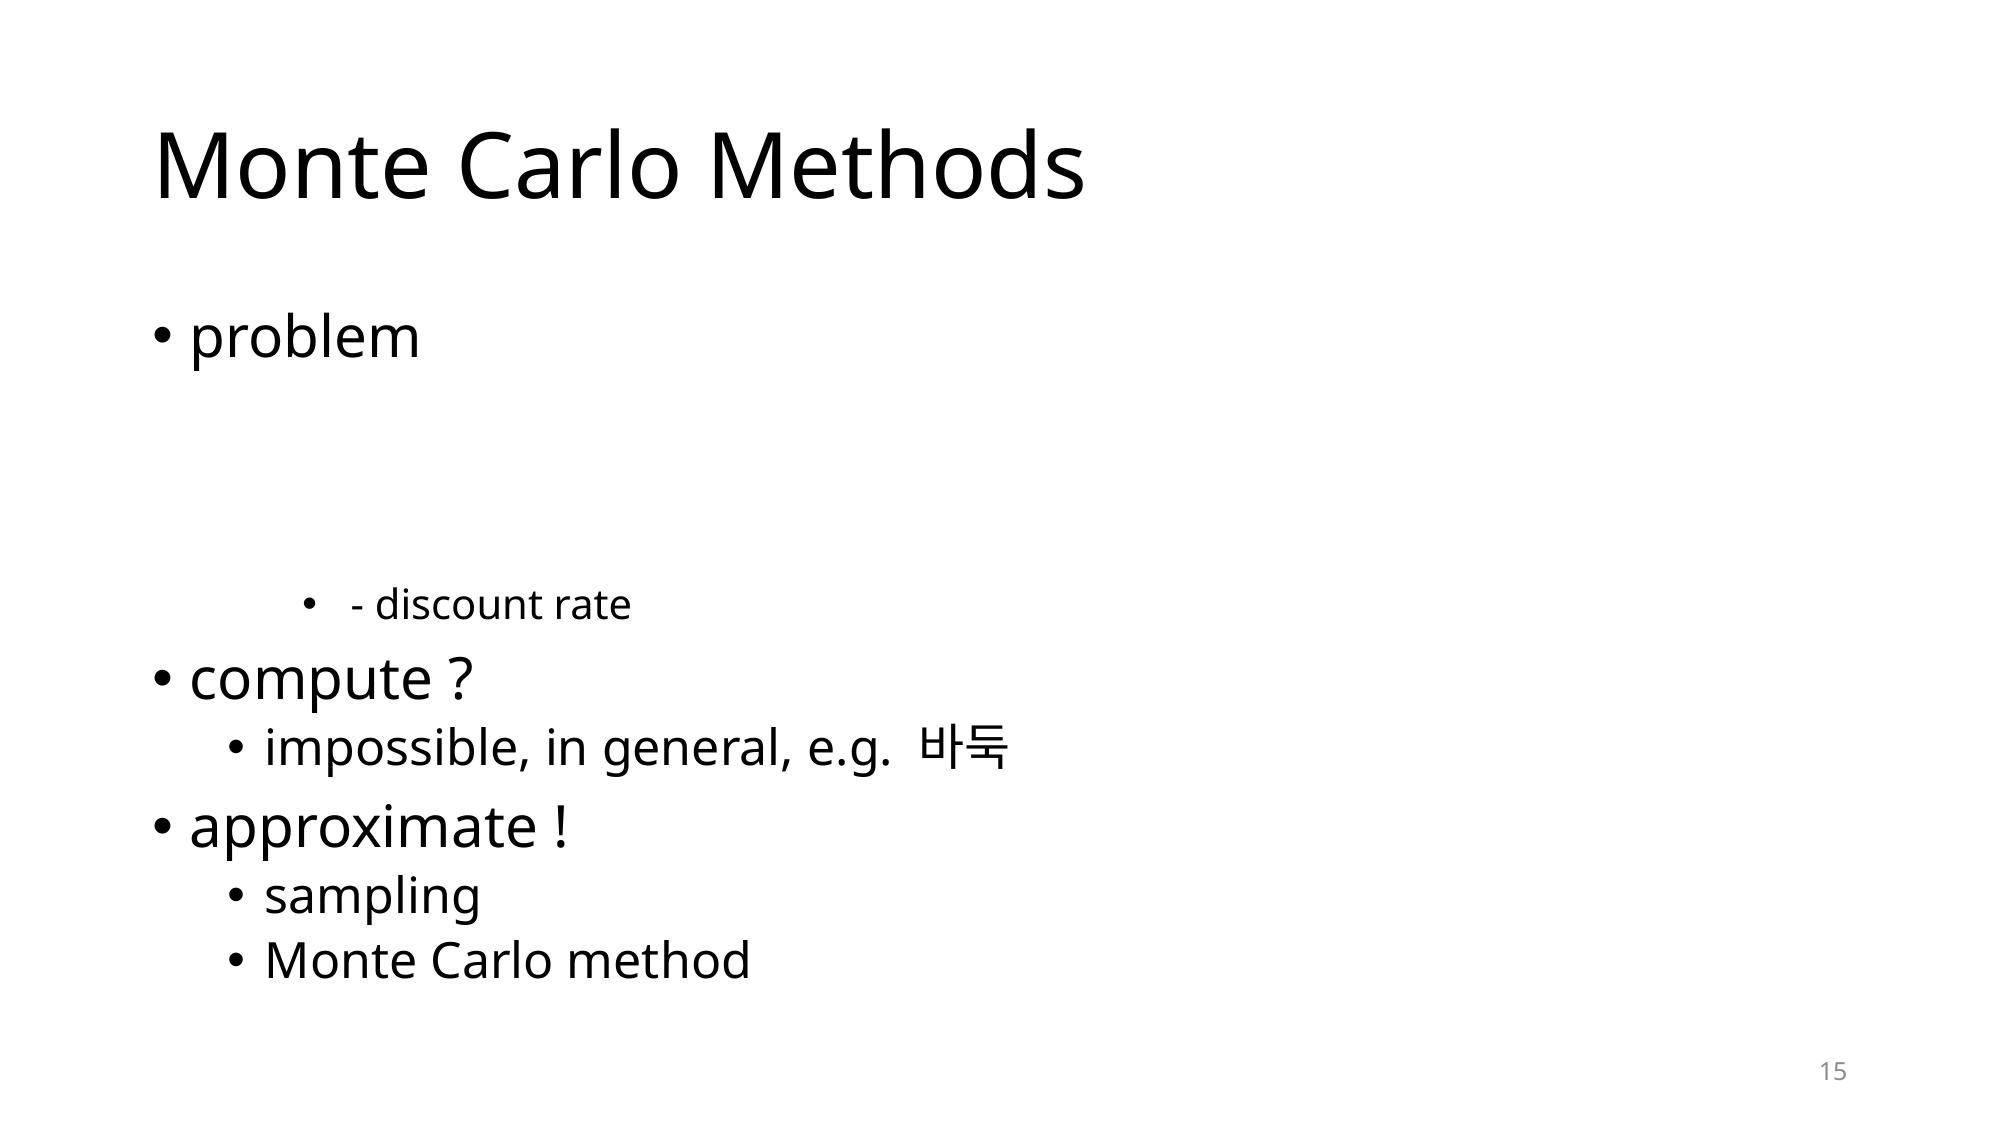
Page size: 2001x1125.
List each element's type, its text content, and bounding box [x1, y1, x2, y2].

slide_number 15 [1412, 1042, 1863, 1103]
title Monte Carlo Methods [137, 59, 1863, 278]
